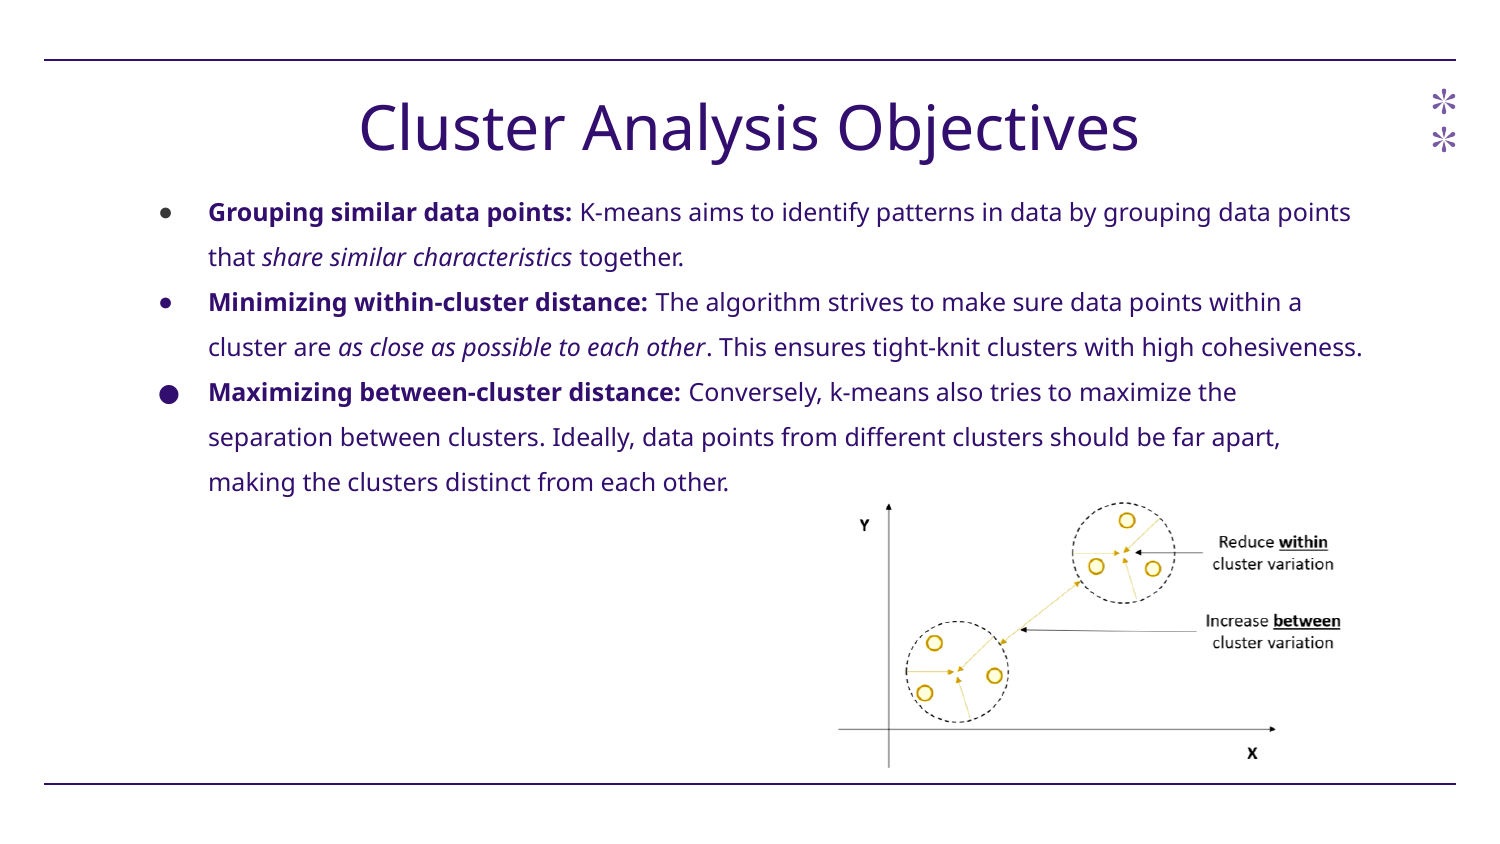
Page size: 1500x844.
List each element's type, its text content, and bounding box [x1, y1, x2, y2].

picture [834, 496, 1353, 769]
list Grouping similar data points: K-means aims to identify patterns in data by grouping data points that share similar characteristics together. Minimizing within-cluster distance: The algorithm strives to make sure data points within a cluster are as close as possible to each other. This ensures tight-knit clusters with high cohesiveness. Maximizing between-cluster distance: Conversely, k-means also tries to maximize the separation between clusters. Ideally, data points from different clusters should be far apart, making the clusters distinct from each other. [118, 166, 1382, 769]
title Cluster Analysis Objectives [118, 72, 1382, 166]
